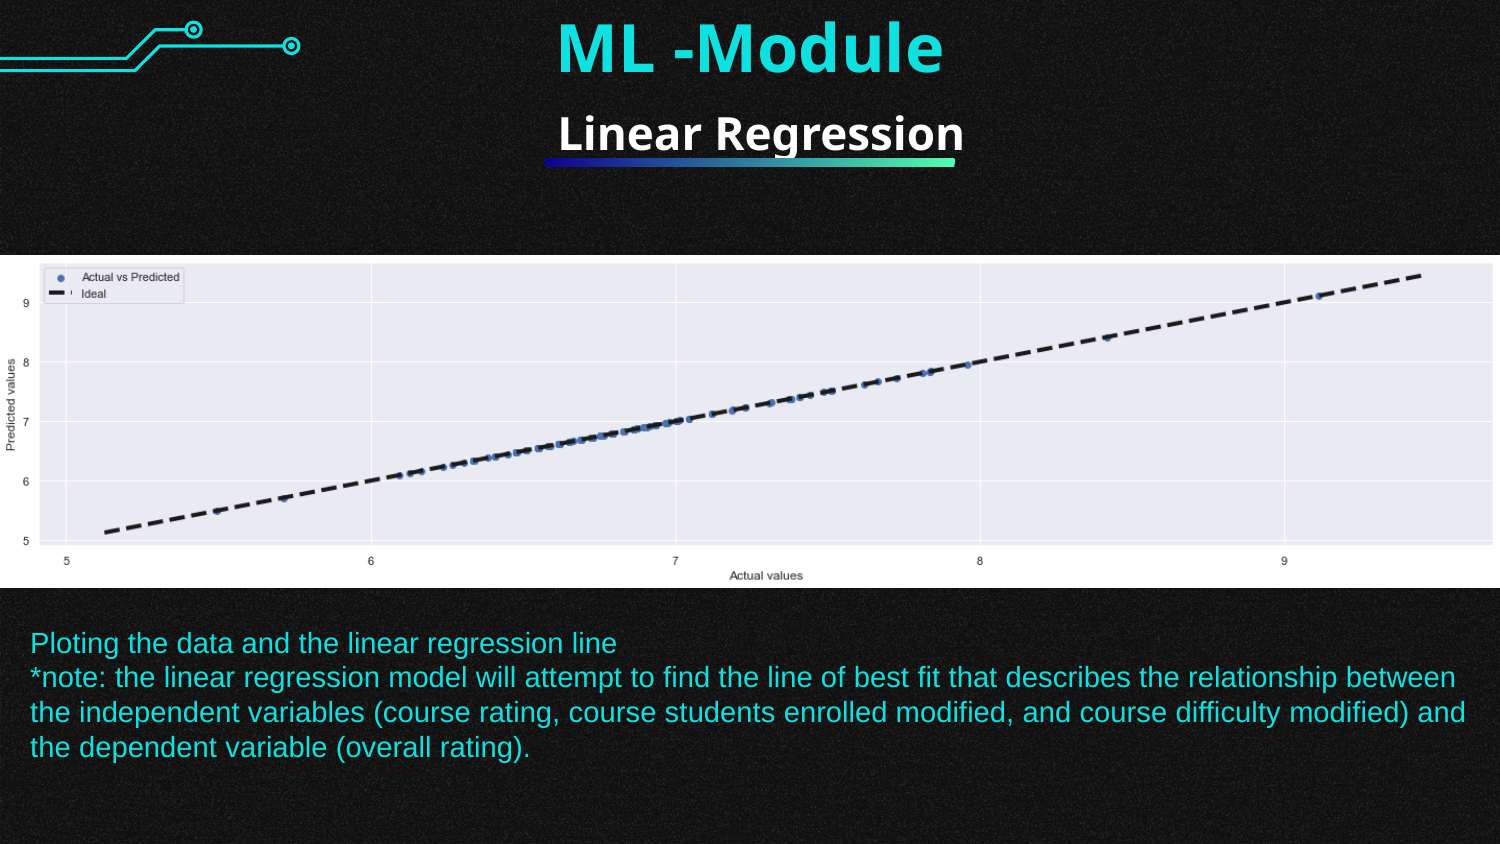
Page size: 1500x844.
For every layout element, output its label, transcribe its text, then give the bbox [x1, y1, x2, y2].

title Linear Regression [322, 83, 1200, 181]
text_box Ploting the data and the linear regression line *note: the linear regression model will attempt to find the line of best fit that describes the relationship between the independent variables (course rating, course students enrolled modified, and course difficulty modified) and the dependent variable (overall rating). [15, 616, 1500, 772]
text_box [545, 158, 955, 167]
picture [0, 255, 1500, 589]
title ML -Module [118, 8, 1382, 84]
